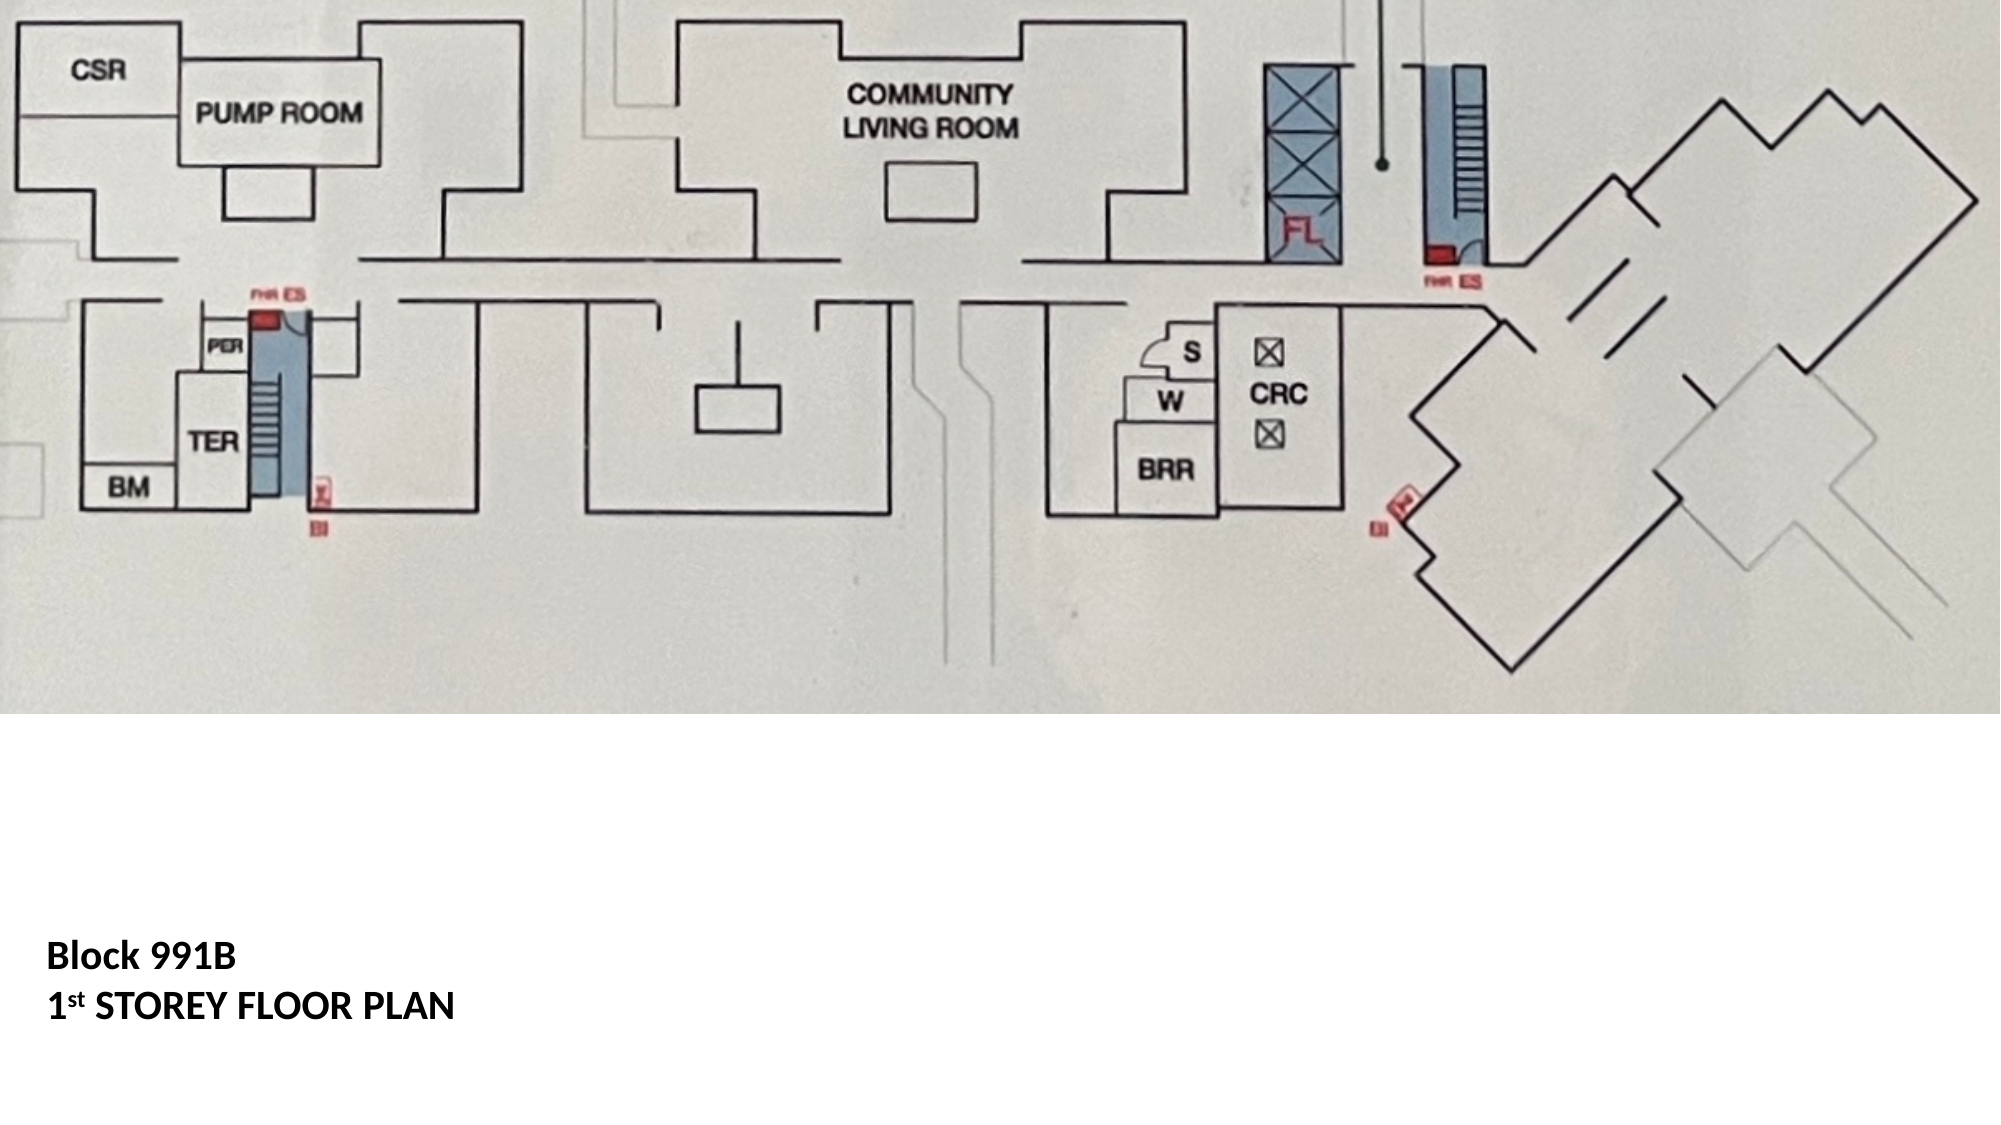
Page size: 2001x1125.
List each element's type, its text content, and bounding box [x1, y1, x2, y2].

text_box Block 991B 1st STOREY FLOOR PLAN [31, 920, 1068, 1036]
picture [0, 0, 2000, 714]
